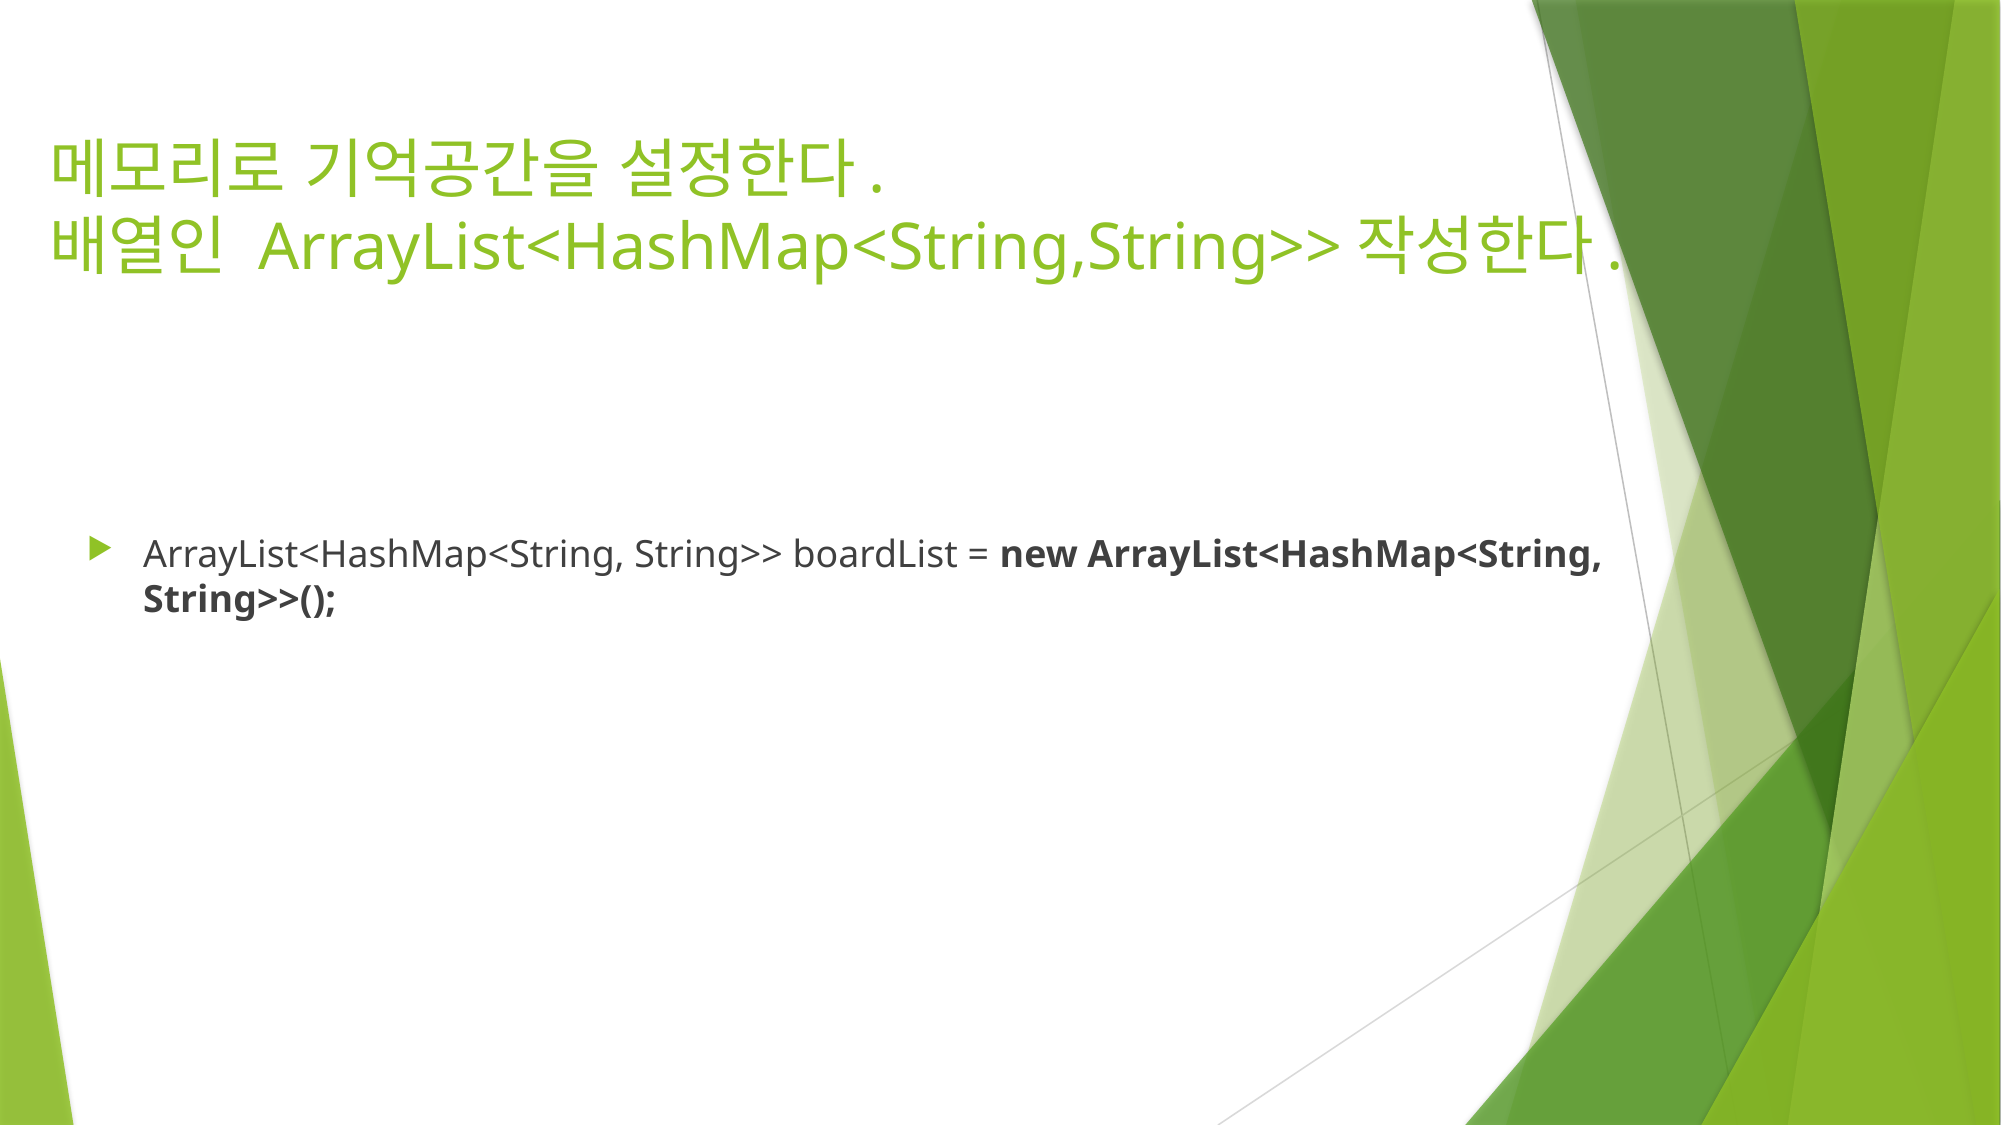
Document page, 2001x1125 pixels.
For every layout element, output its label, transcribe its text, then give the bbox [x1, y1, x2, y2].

title 메모리로 기억공간을 설정한다. 배열인 ArrayList<HashMap<String,String>>작성한다. [34, 120, 1641, 337]
list ArrayList<HashMap<String, String>> boardList = new ArrayList<HashMap<String, String>>(); [71, 521, 1779, 622]
